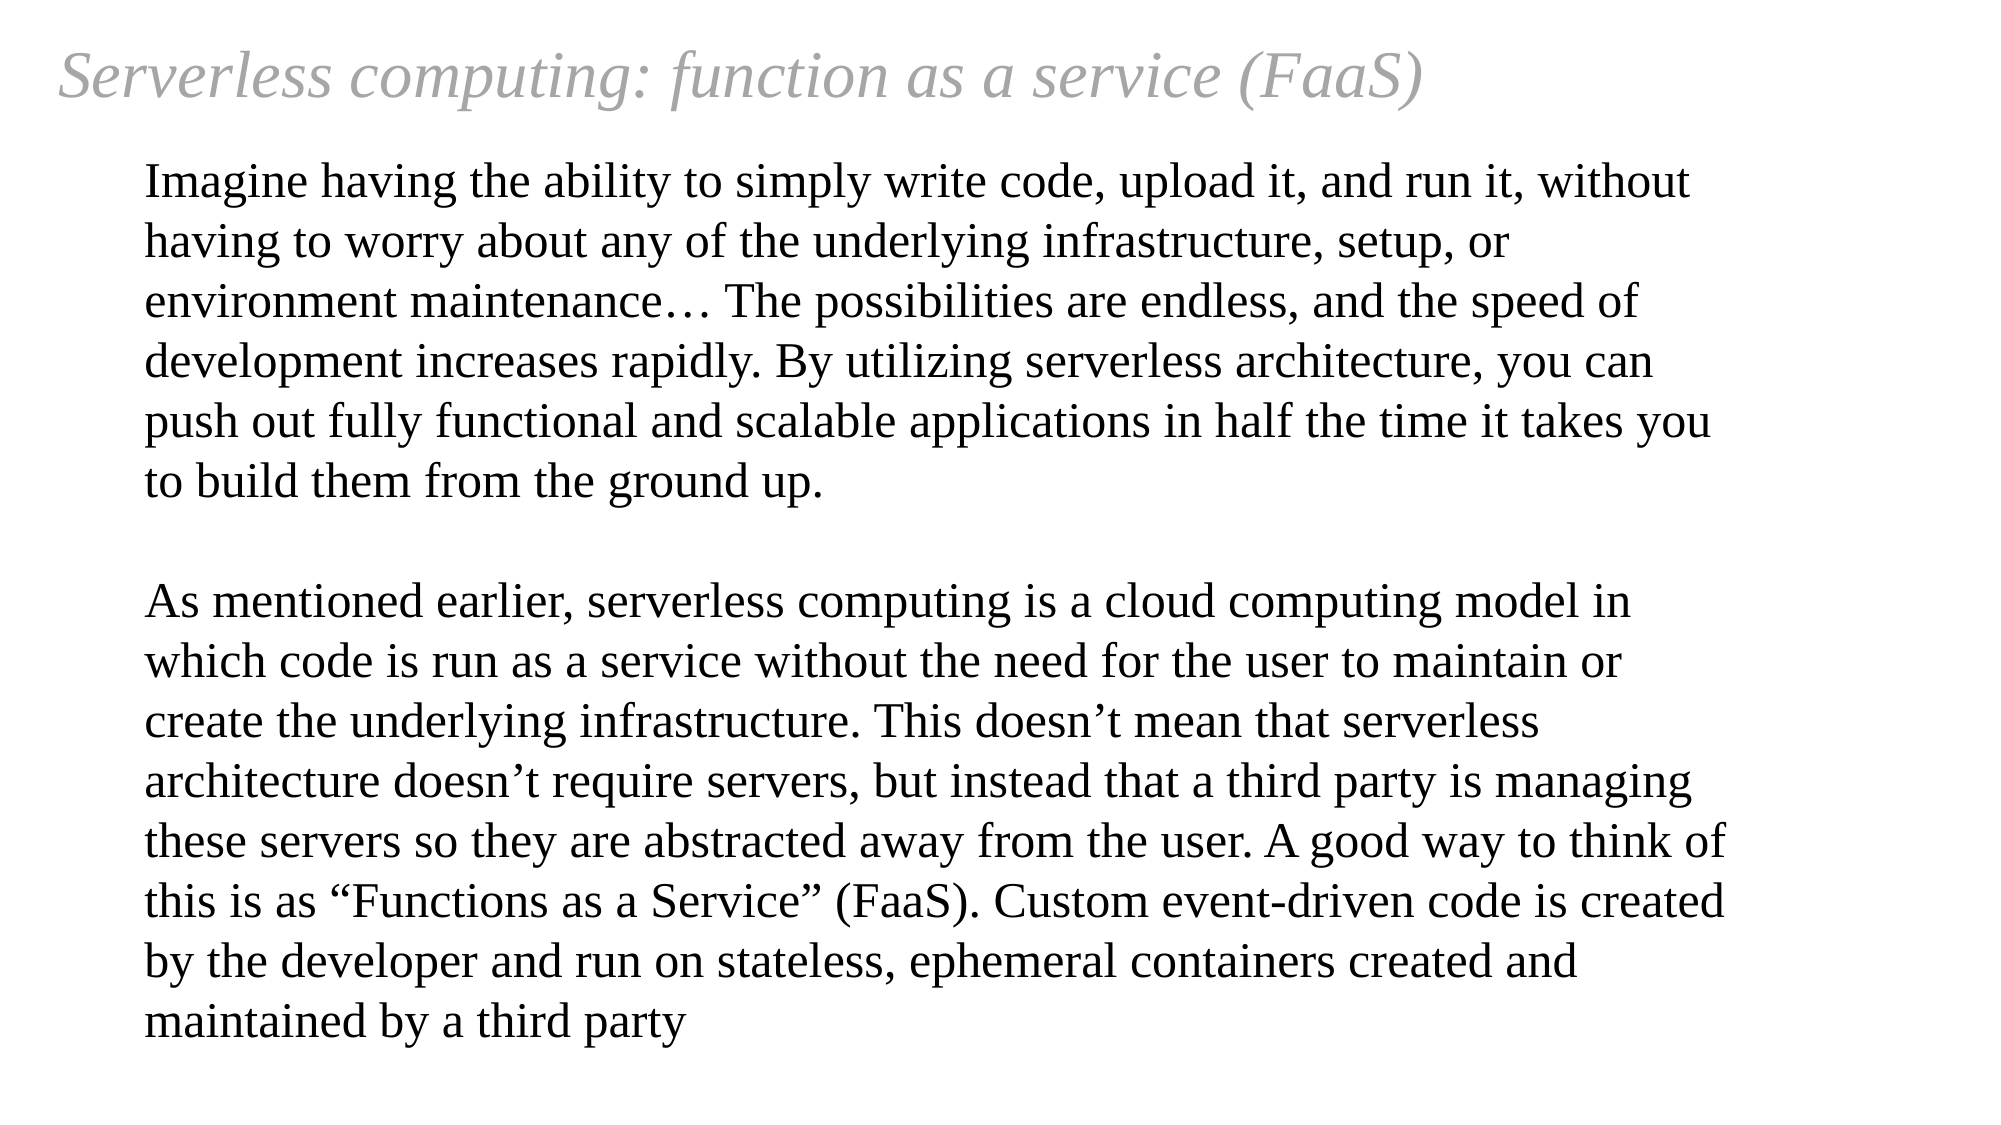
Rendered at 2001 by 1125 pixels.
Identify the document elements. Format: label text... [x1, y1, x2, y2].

text_box Serverless computing: function as a service (FaaS) [43, 23, 1719, 119]
text_box Imagine having the ability to simply write code, upload it, and run it, without having to worry about any of the underlying infrastructure, setup, or environment maintenance… The possibilities are endless, and the speed of development increases rapidly. By utilizing serverless architecture, you can push out fully functional and scalable applications in half the time it takes you to build them from the ground up. As mentioned earlier, serverless computing is a cloud computing model in which code is run as a service without the need for the user to maintain or create the underlying infrastructure. This doesn’t mean that serverless architecture doesn’t require servers, but instead that a third party is managing these servers so they are abstracted away from the user. A good way to think of this is as “Functions as a Service” (FaaS). Custom event-driven code is created by the developer and run on stateless, ephemeral containers created and maintained by a third party [129, 140, 1765, 1056]
